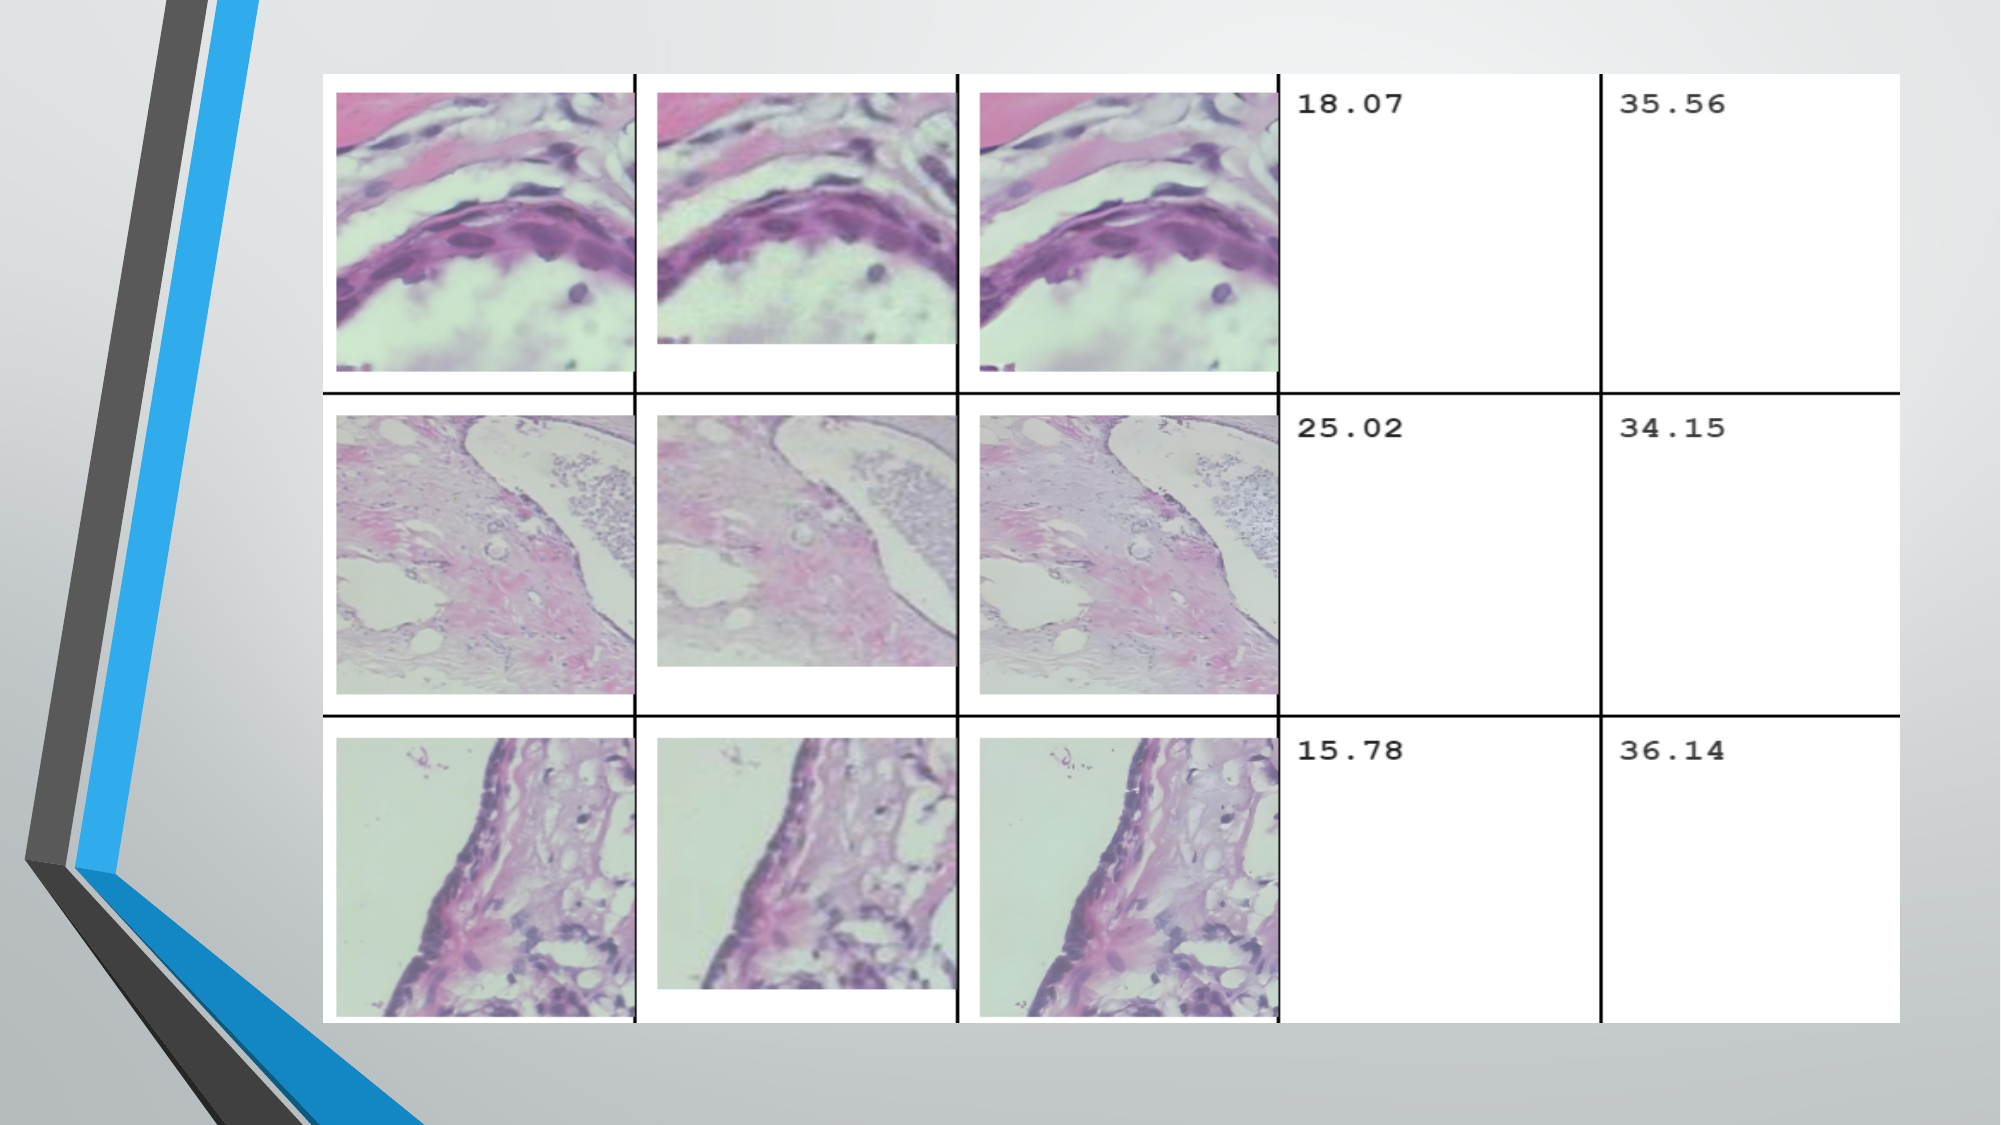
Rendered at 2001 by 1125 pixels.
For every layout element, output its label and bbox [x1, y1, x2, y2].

list [323, 74, 1901, 1023]
